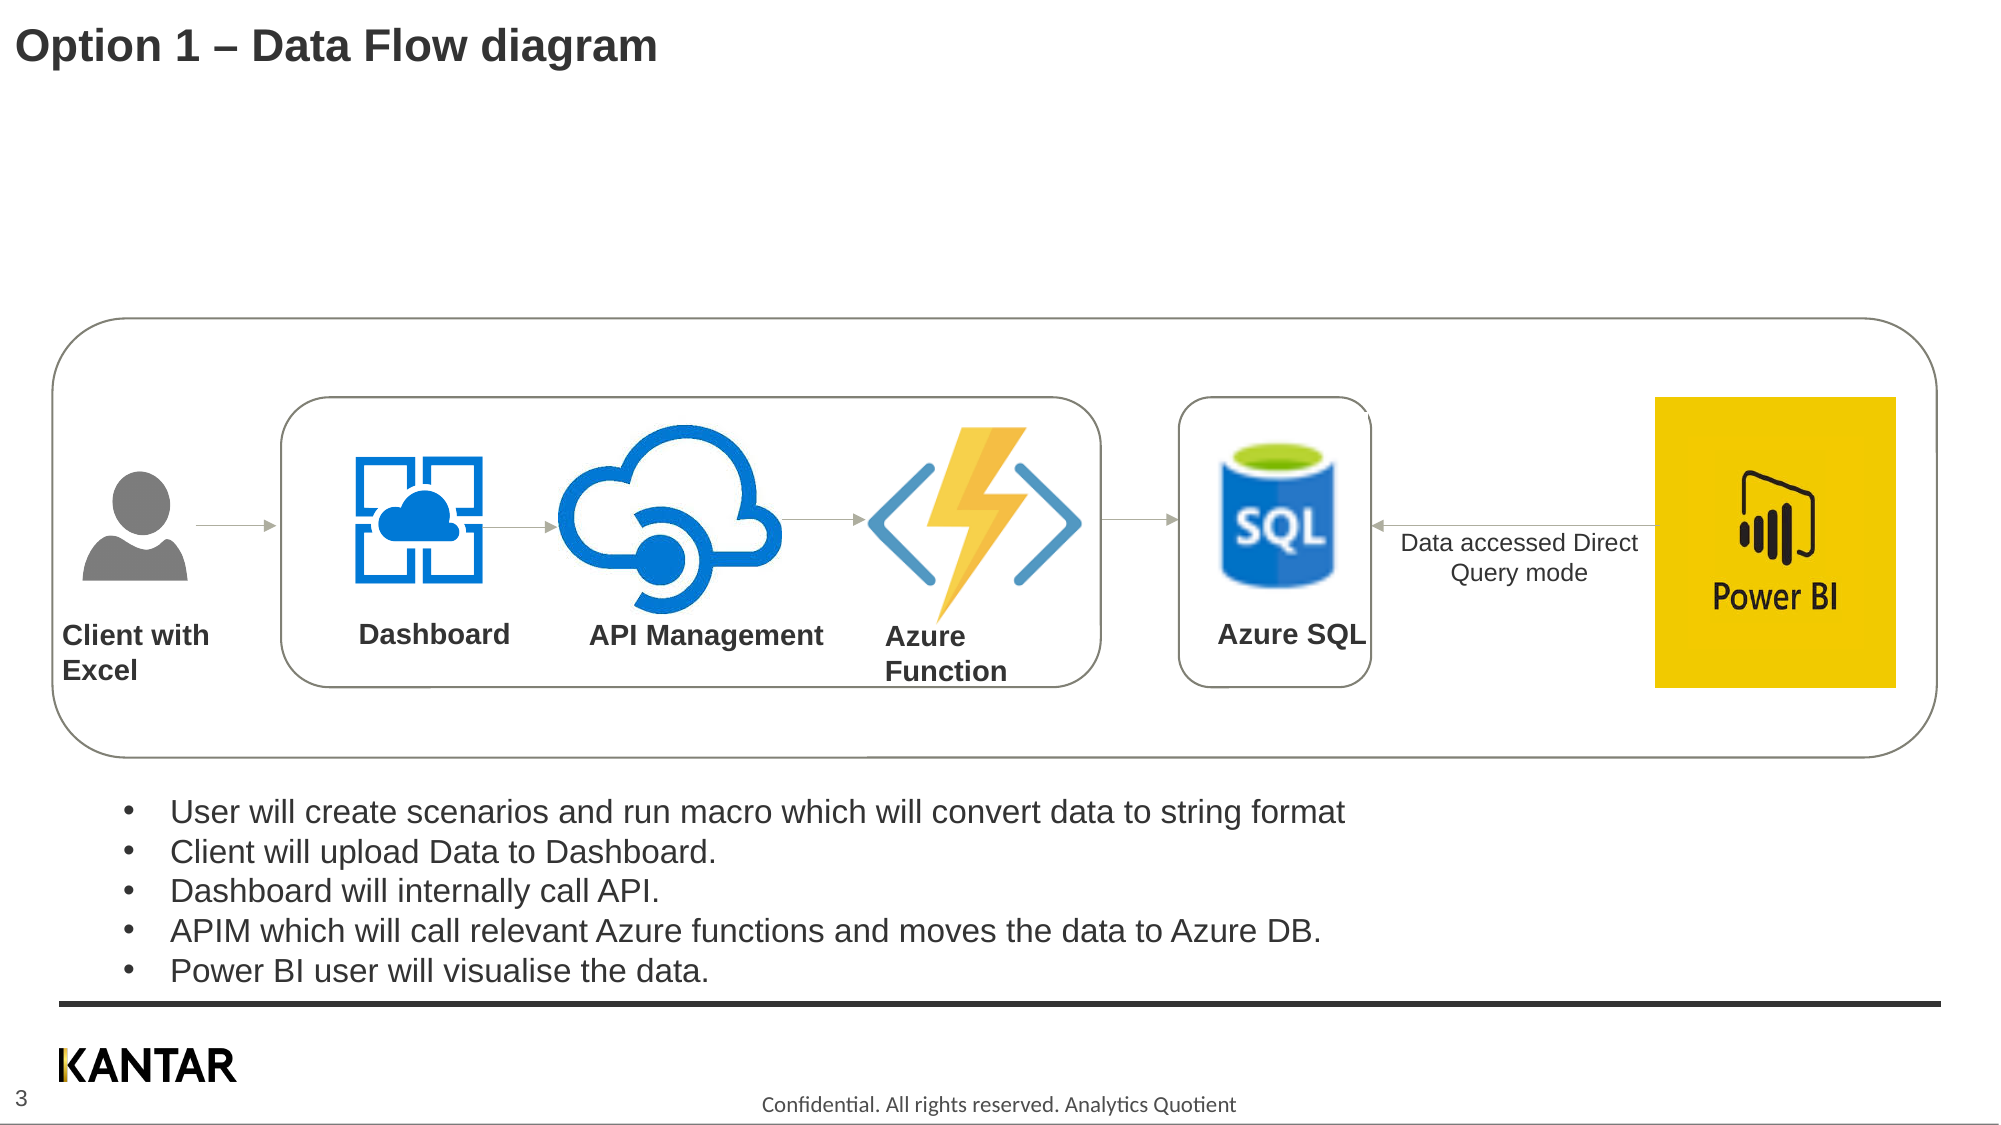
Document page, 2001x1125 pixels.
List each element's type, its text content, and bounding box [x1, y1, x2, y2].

text_box Client with Excel [47, 609, 293, 694]
picture [558, 407, 782, 632]
picture [1202, 412, 1368, 608]
picture [817, 424, 1119, 627]
text_box Dashboard [343, 608, 570, 658]
picture [355, 456, 483, 584]
text_box [1096, 627, 1102, 663]
text_box Azure Function [869, 627, 1096, 695]
text_box [51, 317, 1938, 759]
picture [59, 1048, 237, 1082]
text_box Data accessed Direct Query mode [1372, 519, 1655, 525]
text_box User will create scenarios and run macro which will convert data to string format Client will upload Data to Dashboard. Dashboard will internally call API. APIM which will call relevant Azure functions and moves the data to Azure DB. Power BI user will visualise the data. [108, 782, 1748, 997]
picture [80, 471, 190, 581]
text_box [280, 396, 1097, 689]
text_box Option 1 – Data Flow diagram [0, 7, 1867, 83]
text_box Azure SQL [1202, 608, 1429, 658]
text_box API Management [574, 609, 843, 694]
picture [1655, 397, 1896, 688]
slide_number 3 [0, 1082, 167, 1113]
text_box [1177, 396, 1373, 689]
text_box Data accessed Direct Query mode [1372, 526, 1655, 595]
footer Confidential. All rights reserved. Analytics Quotient [683, 1087, 1317, 1118]
